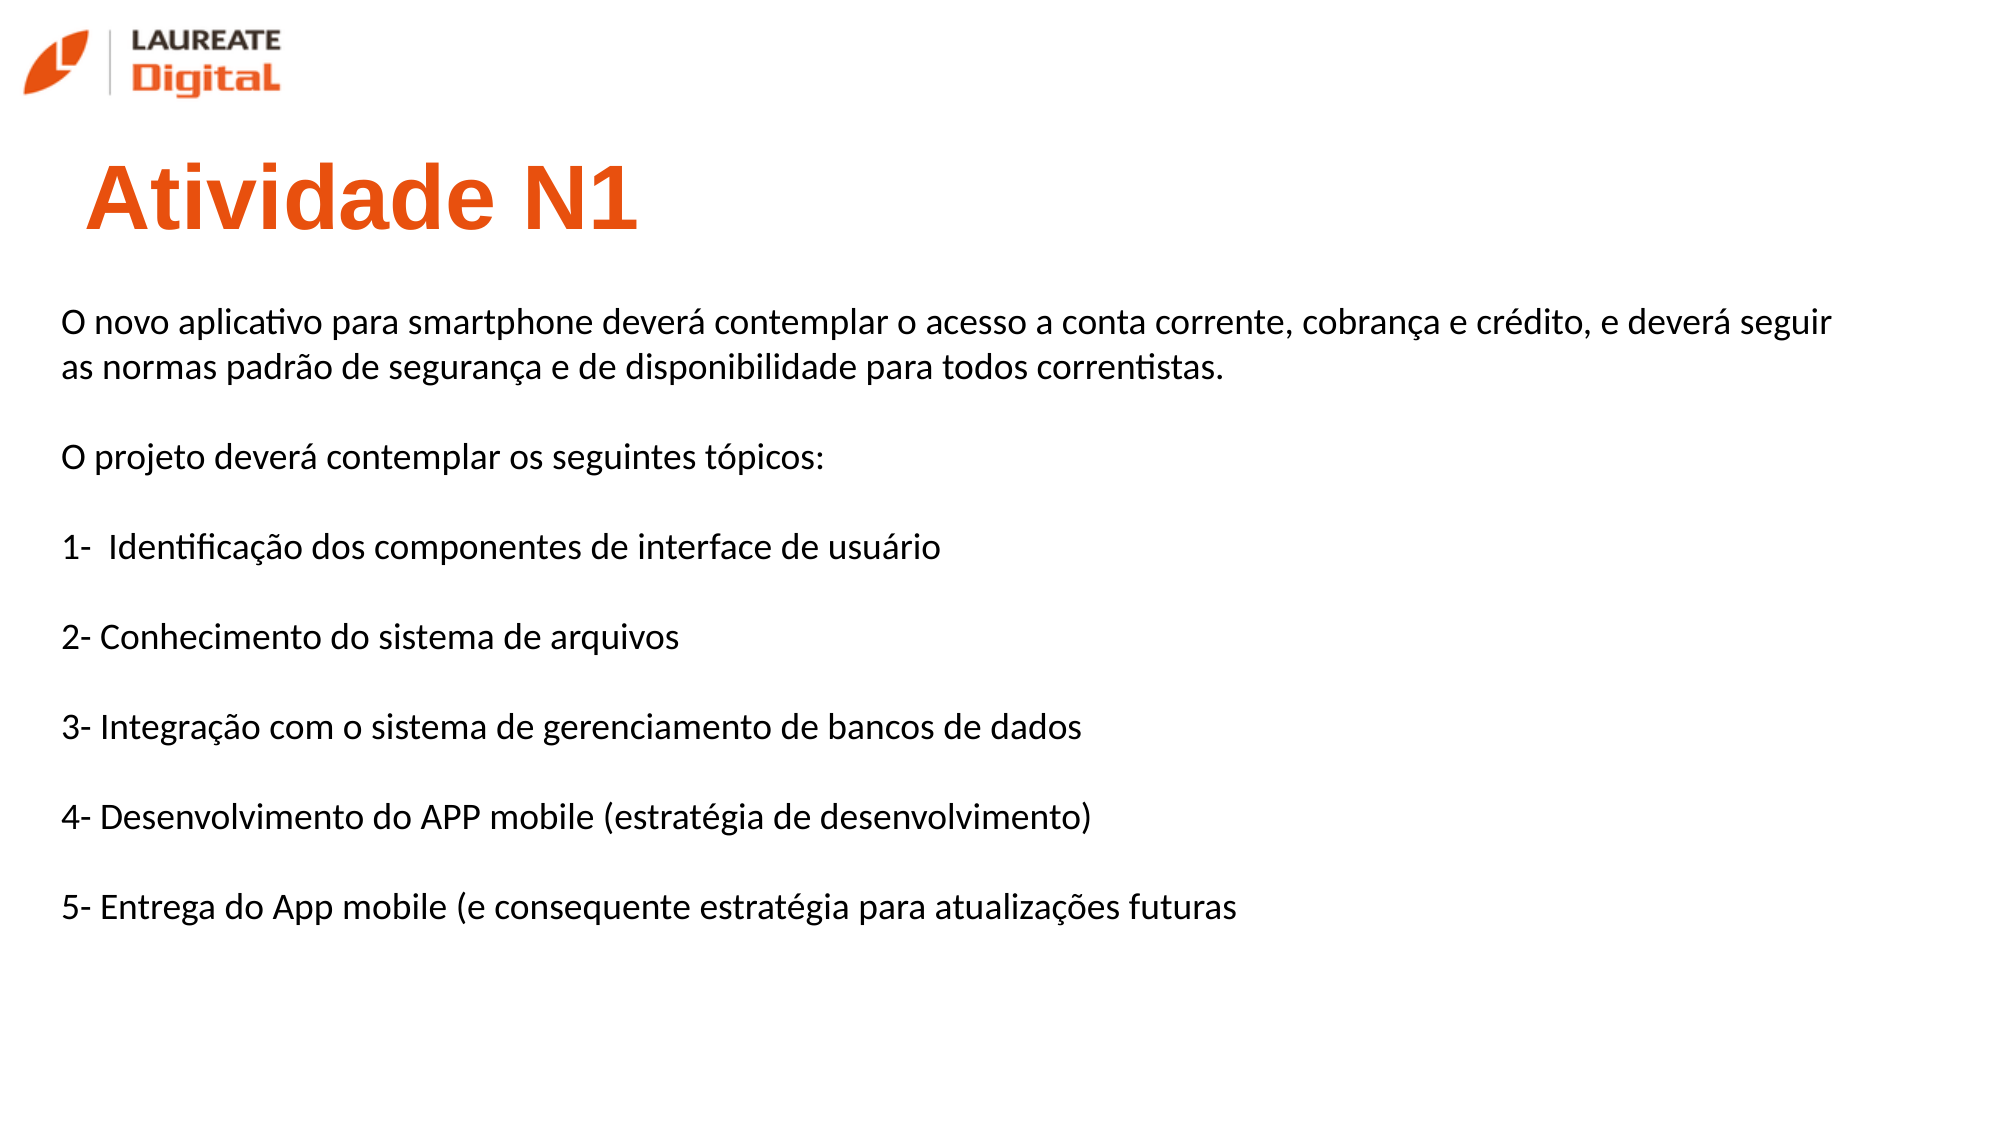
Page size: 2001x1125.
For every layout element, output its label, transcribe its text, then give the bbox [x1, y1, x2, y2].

text_box Atividade N1 [69, 130, 1627, 244]
text_box O novo aplicativo para smartphone deverá contemplar o acesso a conta corrente, cobrança e crédito, e deverá seguir as normas padrão de segurança e de disponibilidade para todos correntistas. O projeto deverá contemplar os seguintes tópicos: 1- Identificação dos componentes de interface de usuário 2- Conhecimento do sistema de arquivos 3- Integração com o sistema de gerenciamento de bancos de dados 4- Desenvolvimento do APP mobile (estratégia de desenvolvimento) 5- Entrega do App mobile (e consequente estratégia para atualizações futuras [46, 244, 1850, 1115]
picture [0, 11, 313, 108]
